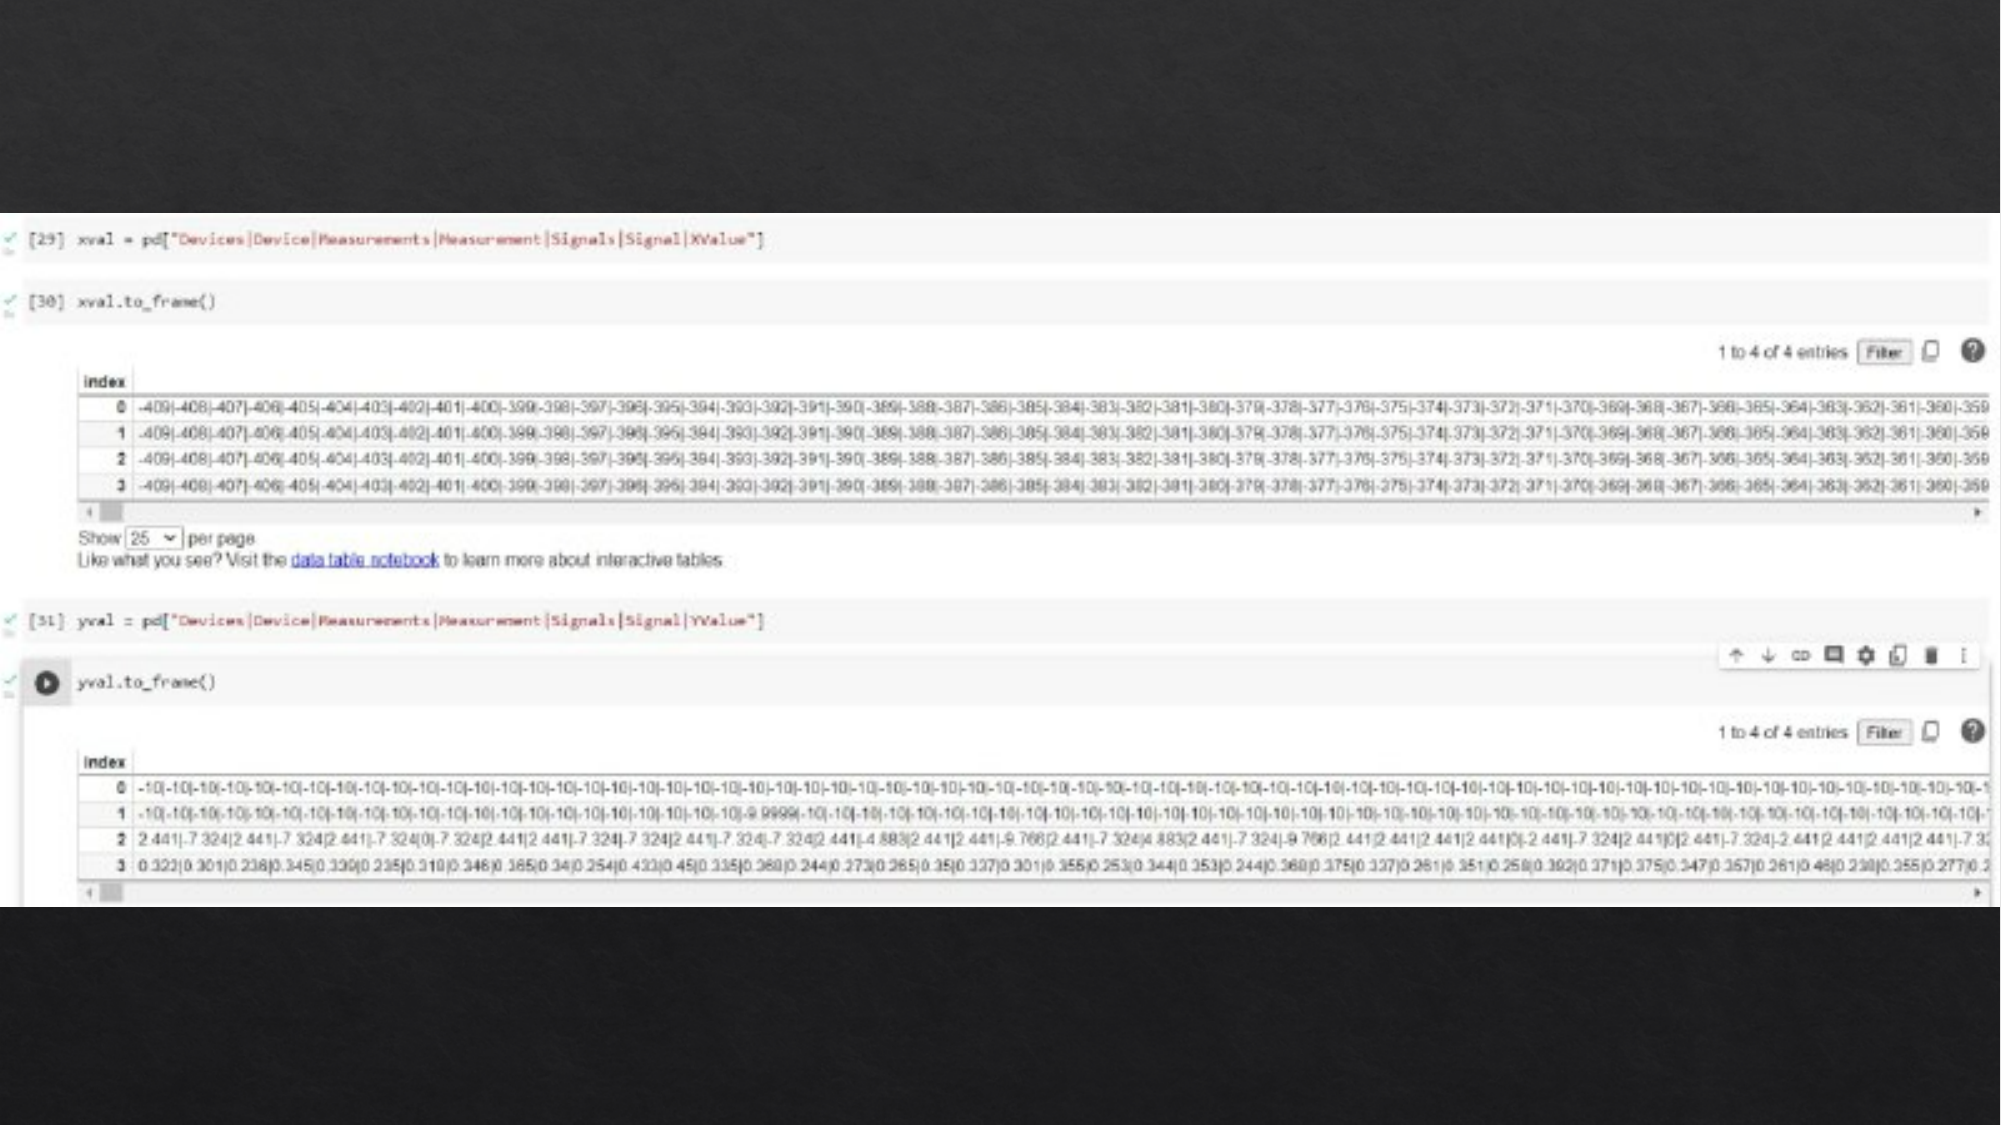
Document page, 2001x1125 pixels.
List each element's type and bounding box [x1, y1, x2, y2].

picture [0, 213, 2000, 907]
